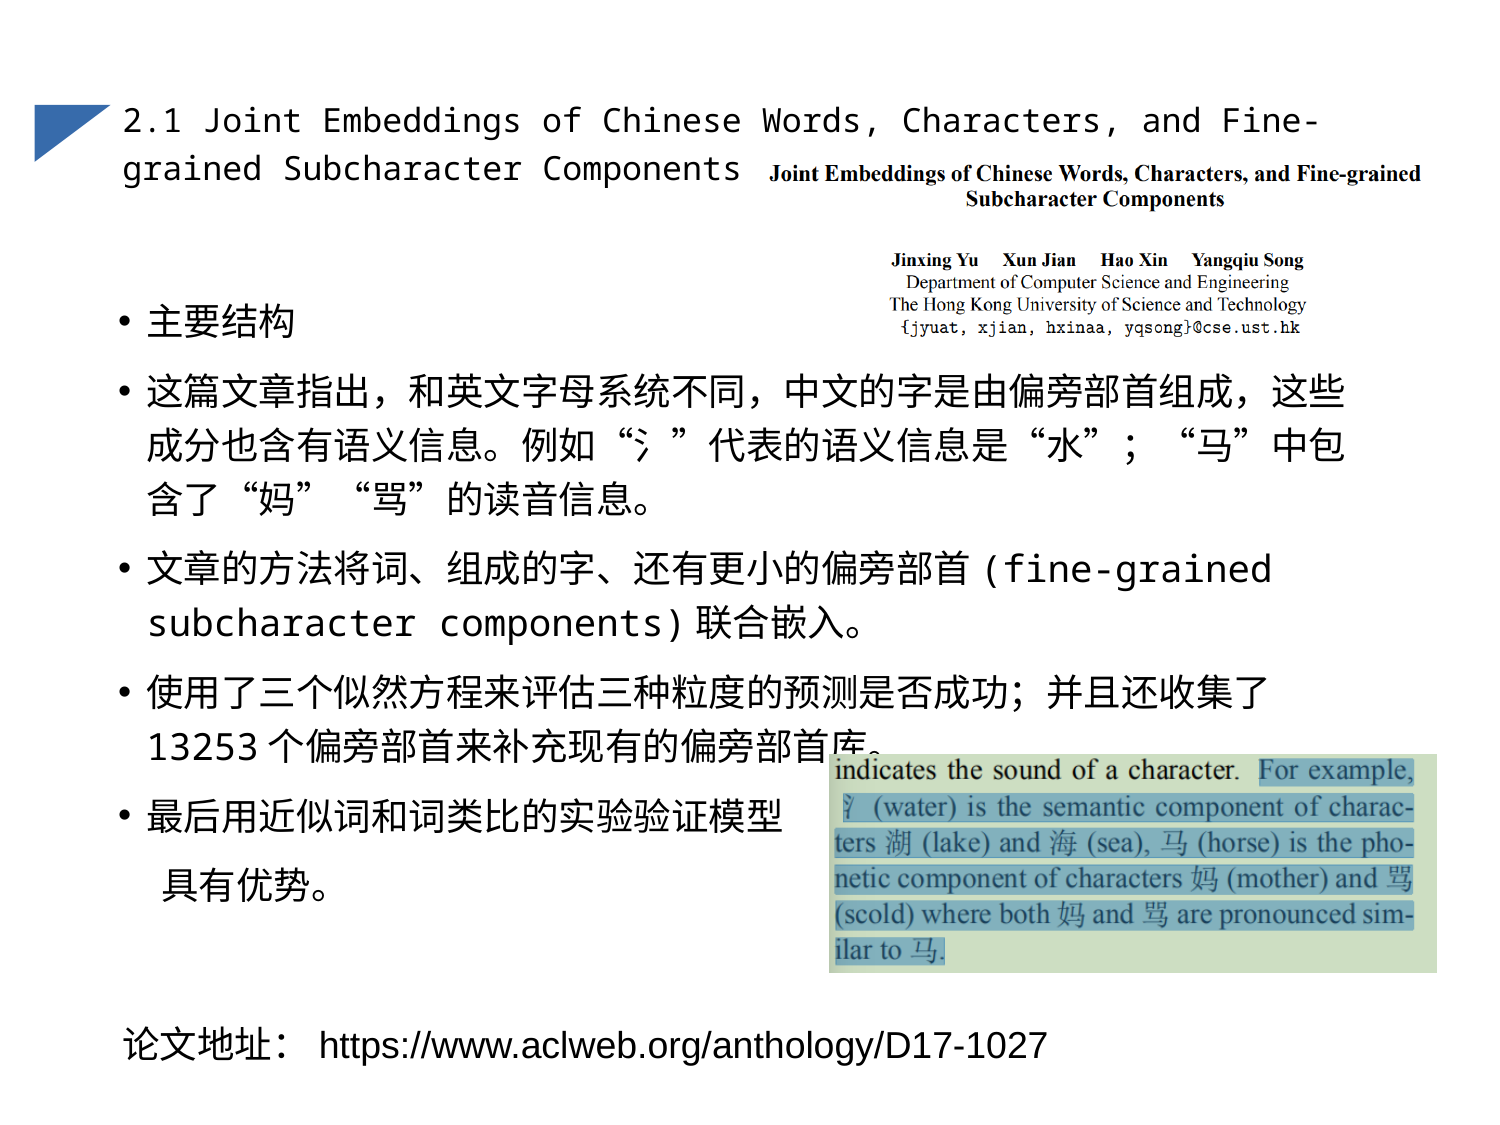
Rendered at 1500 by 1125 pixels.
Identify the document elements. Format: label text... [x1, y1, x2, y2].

text_box 论文地址：https://www.aclweb.org/anthology/D17-1027 [107, 1013, 1195, 1073]
title 2.1 Joint Embeddings of Chinese Words, Characters, and Fine-grained Subcharacter Components [107, 77, 1474, 201]
list 主要结构 这篇文章指出，和英文字母系统不同，中文的字是由偏旁部首组成，这些成分也含有语义信息。例如“氵”代表的语义信息是“水”；“马”中包含了“妈”“骂”的读音信息。 文章的方法将词、组成的字、还有更小的偏旁部首(fine-grained subcharacter components)联合嵌入。 使用了三个似然方程来评估三种粒度的预测是否成功；并且还收集了13253个偏旁部首来补充现有的偏旁部首库。 最后用近似词和词类比的实验验证模型 具有优势。 [103, 281, 1397, 1014]
picture [829, 754, 1437, 973]
picture [745, 145, 1462, 350]
